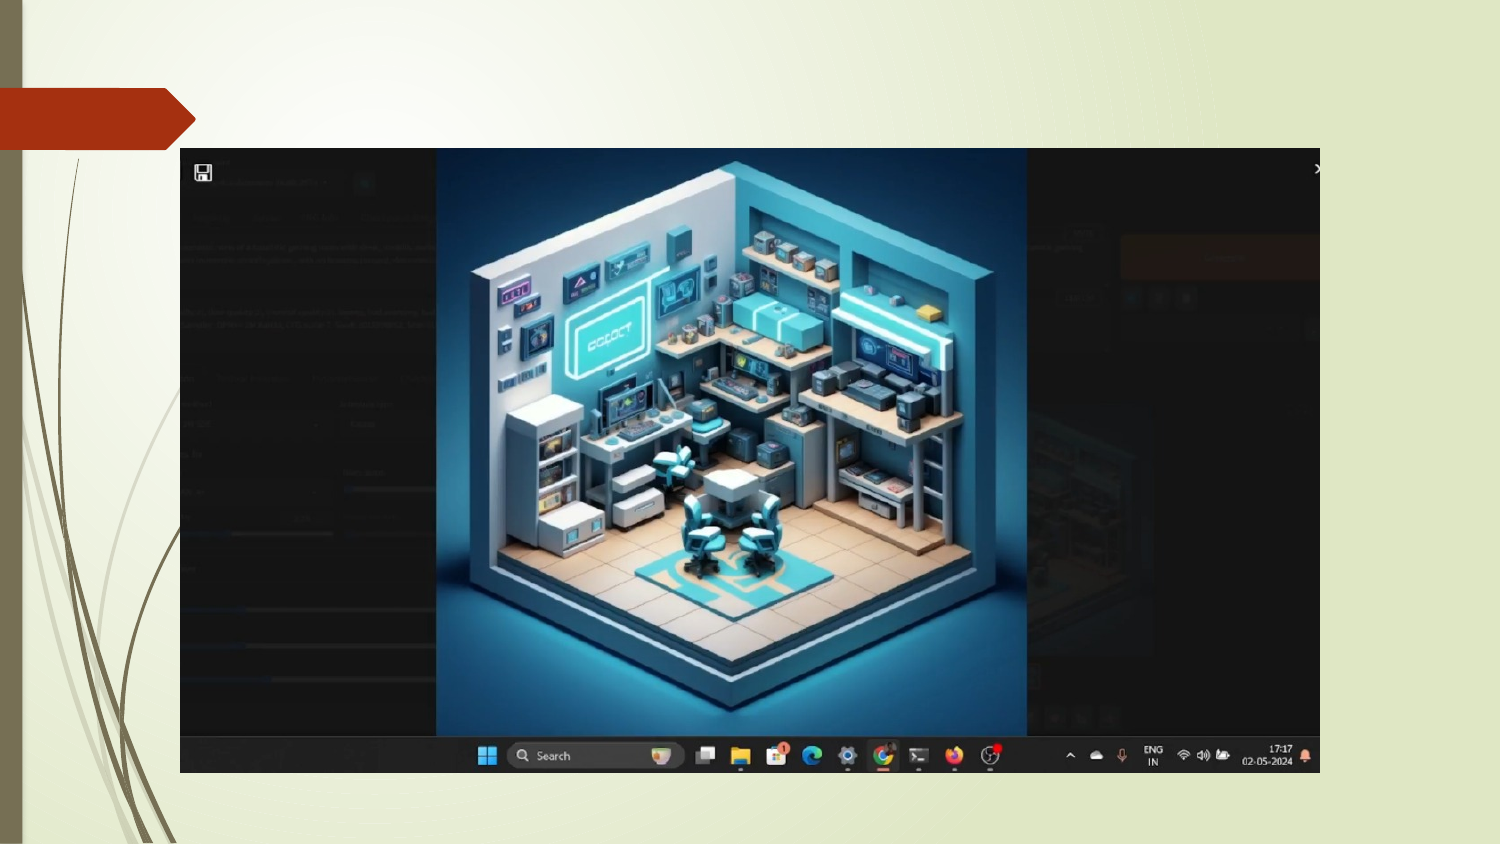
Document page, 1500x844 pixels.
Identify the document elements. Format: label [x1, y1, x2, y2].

picture [179, 148, 1320, 774]
